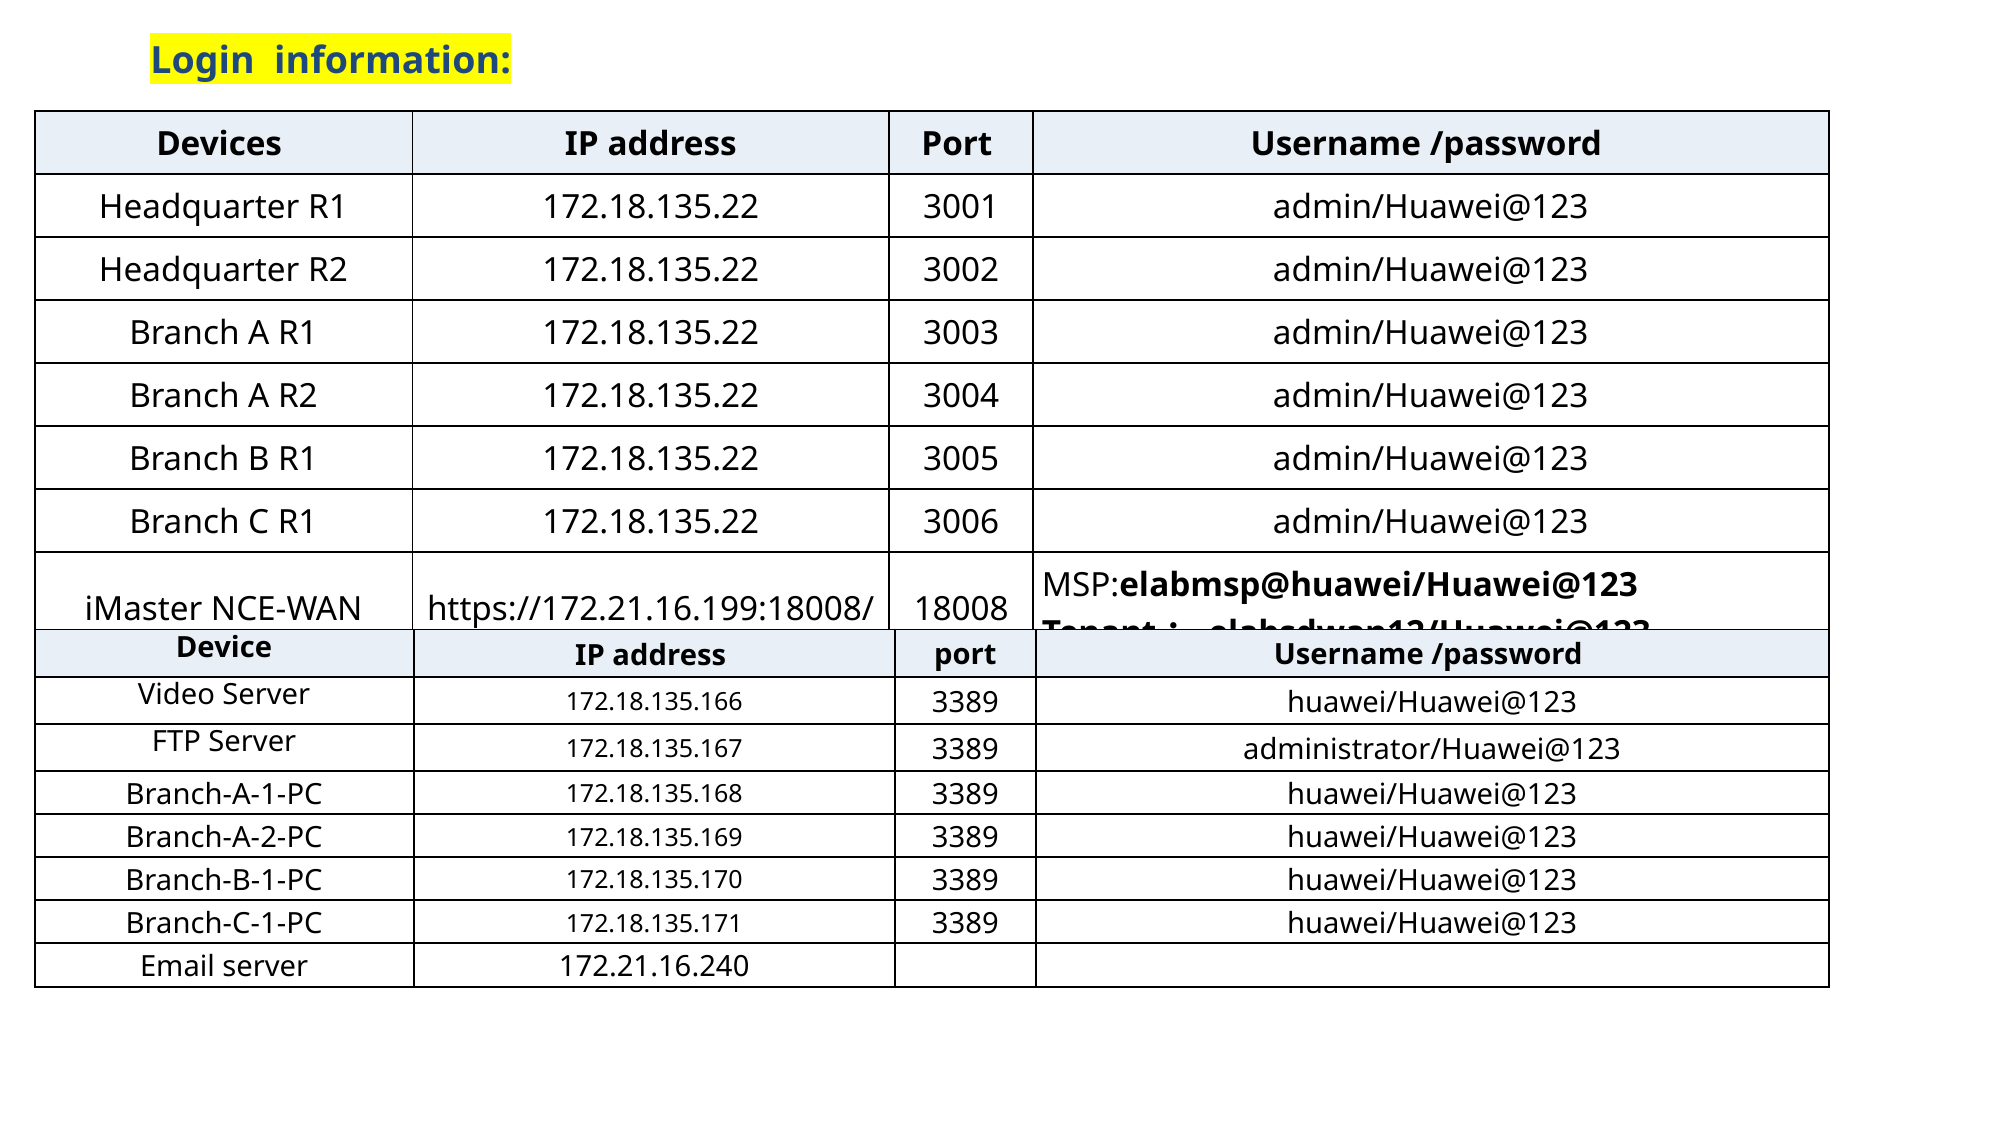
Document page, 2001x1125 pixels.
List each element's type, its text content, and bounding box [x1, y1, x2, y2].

table_cell administrator/Huawei@123 [1037, 725, 1828, 770]
table_cell 3389 [896, 725, 1035, 770]
table_cell 3005 [890, 427, 1032, 488]
table_cell MSP:elabmsp@huawei/Huawei@123 Tenant：elabsdwan12/Huawei@123 [1034, 553, 1828, 629]
table_cell huawei/Huawei@123 [1037, 858, 1828, 899]
table_cell Branch-C-1-PC [36, 901, 413, 942]
table_cell 172.18.135.22 [413, 301, 888, 362]
table_cell 172.18.135.22 [413, 427, 888, 488]
table_cell Branch-A-1-PC [36, 772, 413, 813]
table_cell FTP Server [36, 725, 413, 770]
table_cell Branch A R1 [36, 301, 412, 362]
table_cell 3389 [896, 772, 1035, 813]
table_header port [896, 630, 1035, 676]
table_cell 172.18.135.22 [413, 364, 888, 425]
table_cell Branch-A-2-PC [36, 815, 413, 856]
table_cell 172.18.135.170 [415, 858, 894, 899]
table_cell 172.18.135.22 [413, 490, 888, 551]
table_header IP address [413, 112, 888, 173]
table_cell admin/Huawei@123 [1034, 175, 1828, 236]
table_cell 3389 [896, 901, 1035, 942]
text_box Login information: [135, 28, 527, 89]
table_cell admin/Huawei@123 [1034, 490, 1828, 551]
table_cell Branch B R1 [36, 427, 412, 488]
table_cell 3002 [890, 238, 1032, 299]
table_cell 172.18.135.169 [415, 815, 894, 856]
table_cell 172.18.135.171 [415, 901, 894, 942]
table_header Device [36, 630, 413, 676]
table_cell huawei/Huawei@123 [1037, 815, 1828, 856]
table_cell huawei/Huawei@123 [1037, 678, 1828, 723]
table_cell huawei/Huawei@123 [1037, 901, 1828, 942]
table_cell Email server [36, 944, 413, 986]
table_cell [1037, 944, 1828, 986]
table_cell Branch-B-1-PC [36, 858, 413, 899]
table_header IP address [415, 630, 894, 676]
table_cell 3389 [896, 815, 1035, 856]
table_cell 18008 [890, 553, 1032, 629]
table_cell admin/Huawei@123 [1034, 427, 1828, 488]
table_cell 172.18.135.22 [413, 175, 888, 236]
table_cell huawei/Huawei@123 [1037, 772, 1828, 813]
table_cell admin/Huawei@123 [1034, 301, 1828, 362]
table_cell admin/Huawei@123 [1034, 364, 1828, 425]
table_cell iMaster NCE-WAN [36, 553, 412, 629]
table_header Username /password [1034, 112, 1828, 173]
table_cell Video Server [36, 678, 413, 723]
table_header Port [890, 112, 1032, 173]
table_cell [896, 944, 1035, 986]
table_cell 3004 [890, 364, 1032, 425]
table_cell 172.18.135.167 [415, 725, 894, 770]
table_cell admin/Huawei@123 [1034, 238, 1828, 299]
table_cell https://172.21.16.199:18008/ [413, 553, 888, 629]
table_cell Headquarter R1 [36, 175, 412, 236]
table_cell Branch A R2 [36, 364, 412, 425]
table_header Devices [36, 112, 412, 173]
table_cell 172.18.135.22 [413, 238, 888, 299]
table_cell 3001 [890, 175, 1032, 236]
table_cell Headquarter R2 [36, 238, 412, 299]
table_cell 172.21.16.240 [415, 944, 894, 986]
table_cell 172.18.135.166 [415, 678, 894, 723]
table_cell 3389 [896, 678, 1035, 723]
table_cell 3003 [890, 301, 1032, 362]
table_cell 3006 [890, 490, 1032, 551]
table_cell Branch C R1 [36, 490, 412, 551]
table_cell 172.18.135.168 [415, 772, 894, 813]
table_header Username /password [1037, 630, 1828, 676]
table_cell 3389 [896, 858, 1035, 899]
